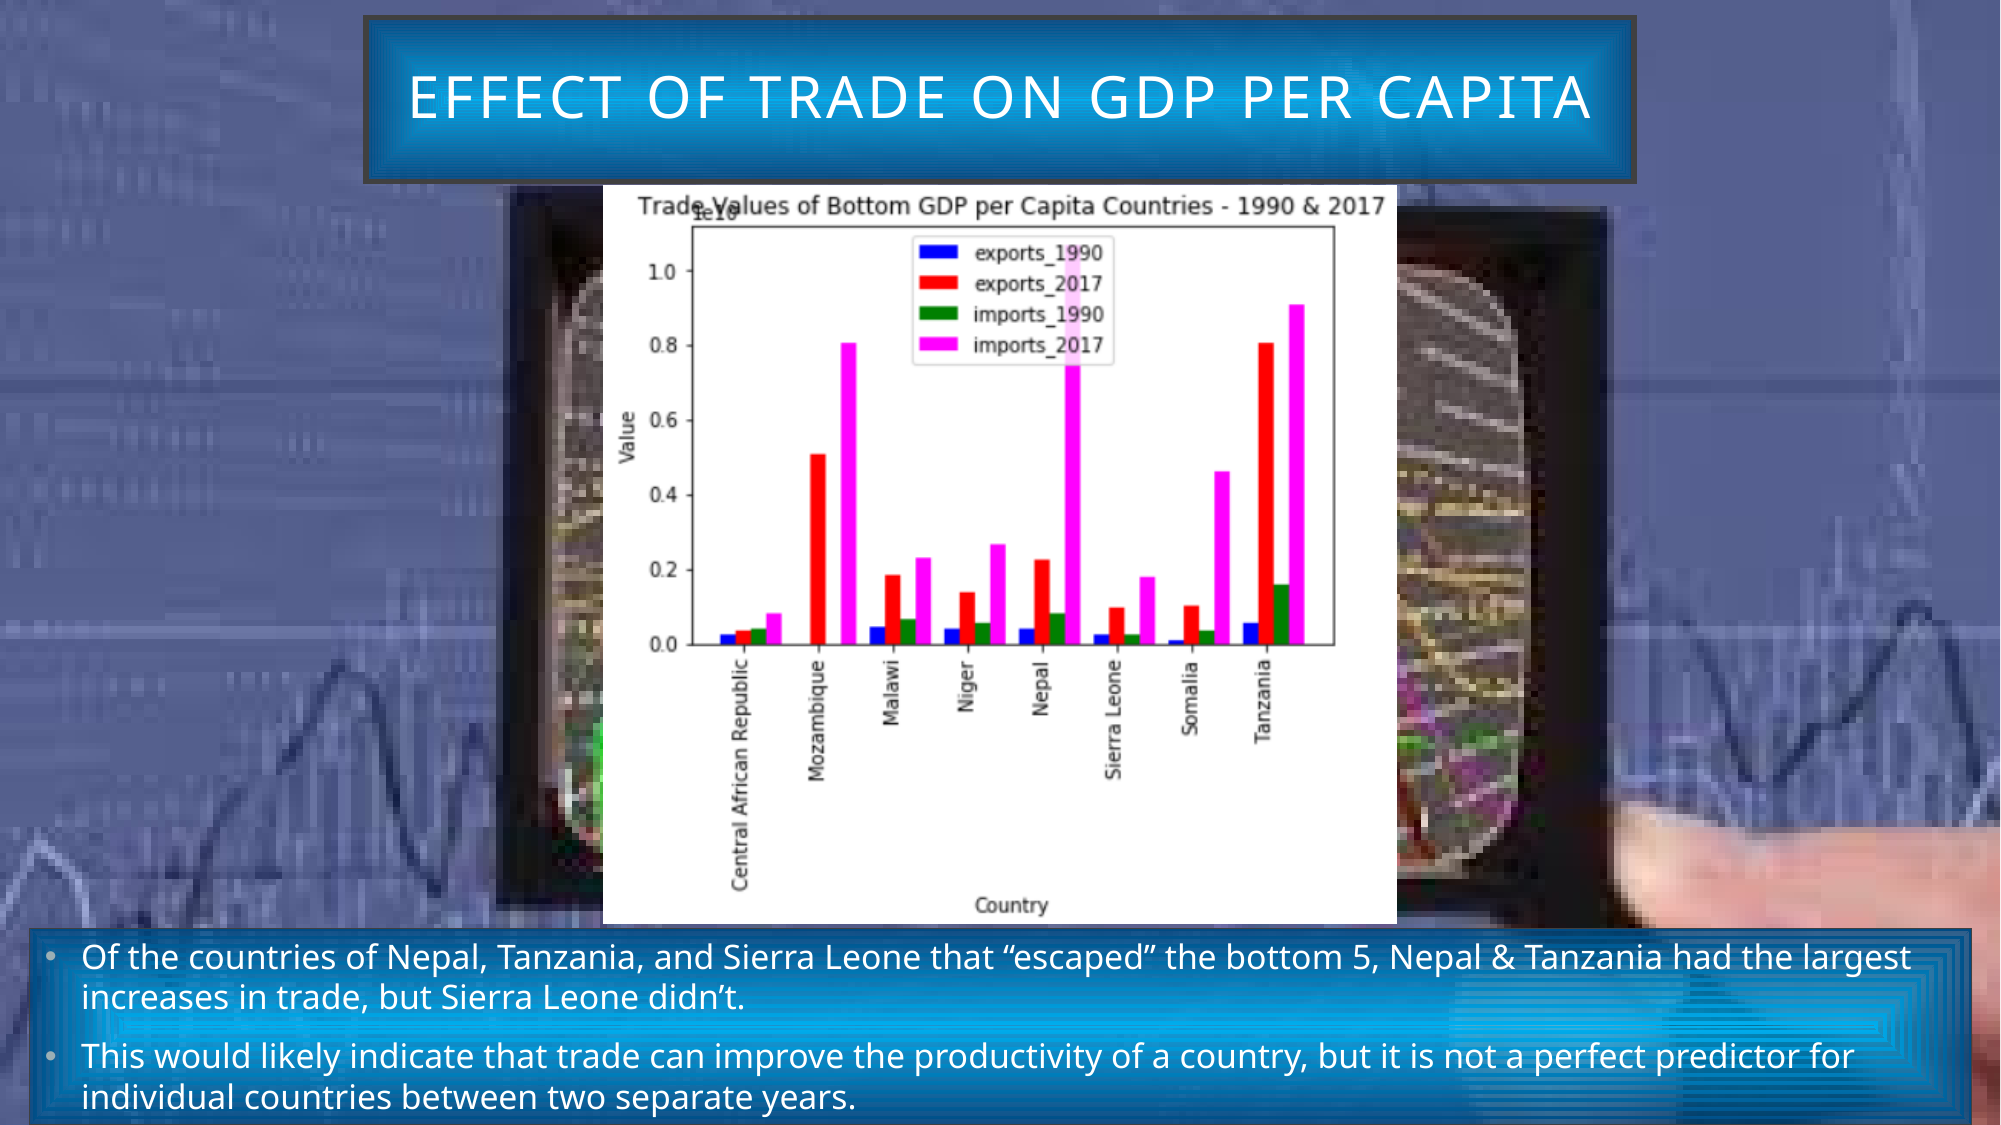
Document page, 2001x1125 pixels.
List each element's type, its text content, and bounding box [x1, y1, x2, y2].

picture [0, 0, 2001, 1125]
title Effect of trade on gdp per Capita [363, 15, 1637, 184]
list Of the countries of Nepal, Tanzania, and Sierra Leone that “escaped” the bottom 5, Nepal & Tanzania had the largest increases in trade, but Sierra Leone didn’t. This would likely indicate that trade can improve the productivity of a country, but it is not a perfect predictor for individual countries between two separate years. [29, 928, 1972, 1125]
